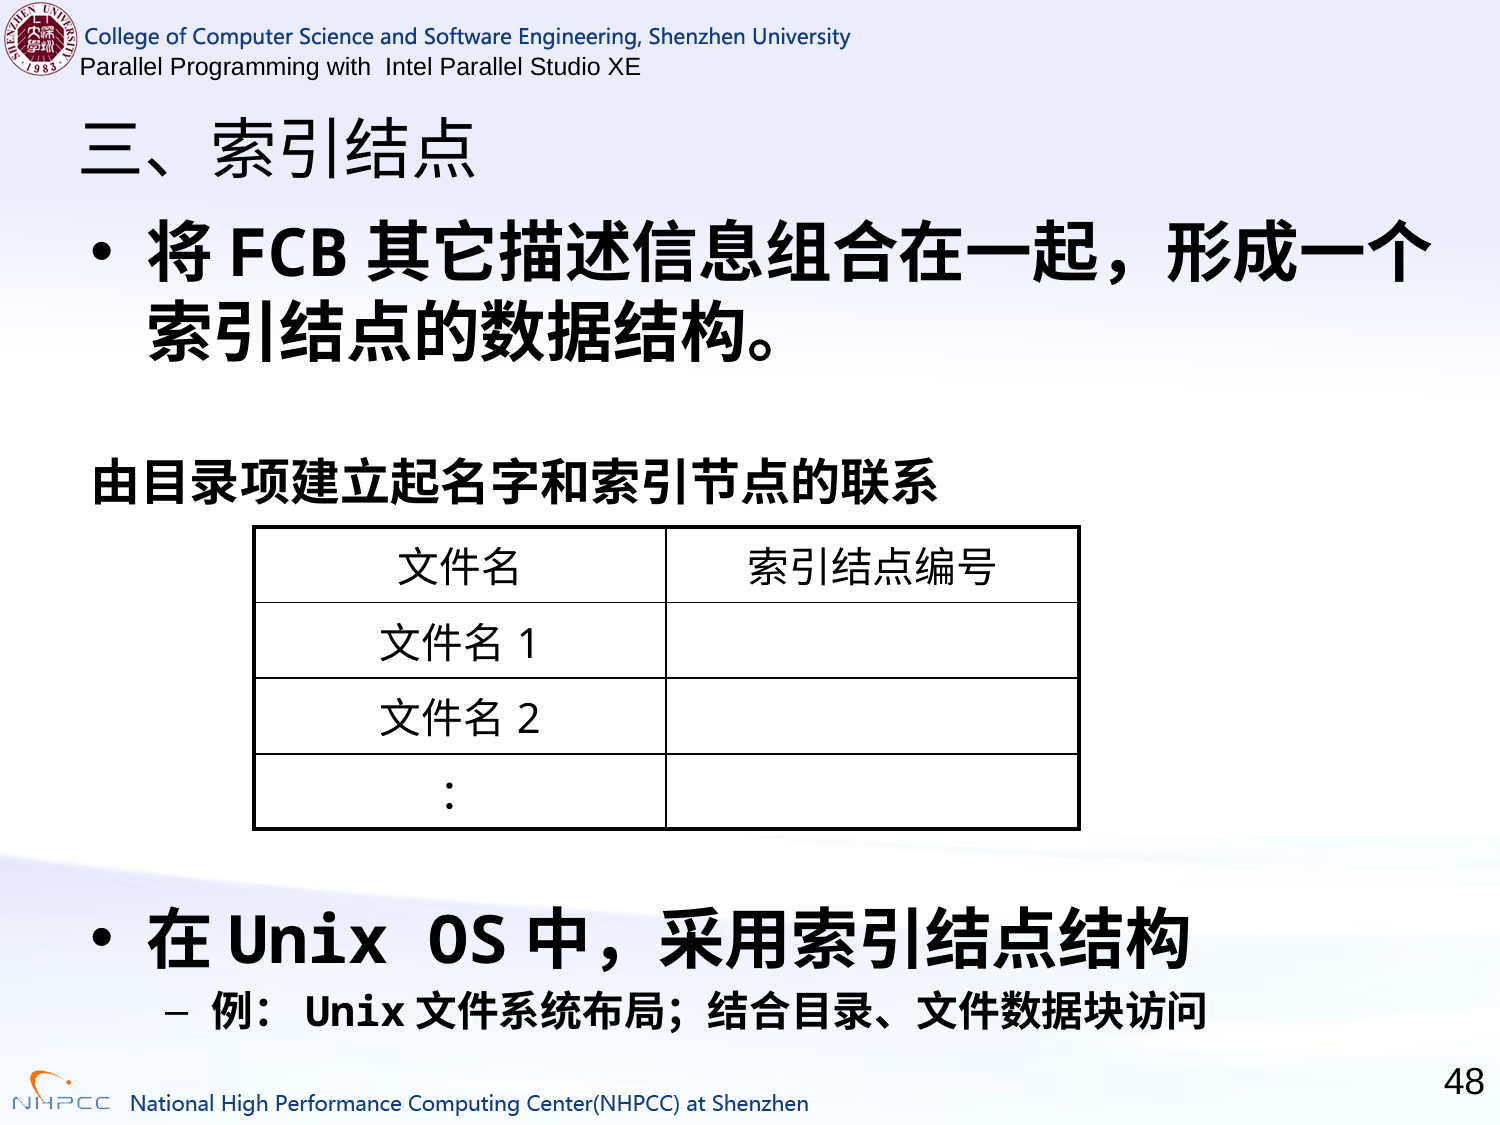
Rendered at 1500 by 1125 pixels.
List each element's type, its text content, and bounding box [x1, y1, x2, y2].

text_box 48 [1400, 1049, 1500, 1110]
list 将FCB其它描述信息组合在一起，形成一个索引结点的数据结构。 由目录项建立起名字和索引节点的联系 在Unix OS中，采用索引结点结构 例：Unix文件系统布局；结合目录、文件数据块访问 [75, 202, 1463, 1083]
picture [0, 0, 1500, 1125]
table_header 索引结点编号 [667, 529, 1077, 602]
table_cell [667, 603, 1077, 677]
table_header 文件名 [256, 529, 665, 602]
table_cell 文件名2 [256, 679, 665, 753]
table_cell ： [256, 755, 665, 827]
title 三、索引结点 [62, 90, 913, 203]
table_cell [667, 679, 1077, 753]
table_cell [667, 755, 1077, 827]
table_cell 文件名1 [256, 603, 665, 677]
